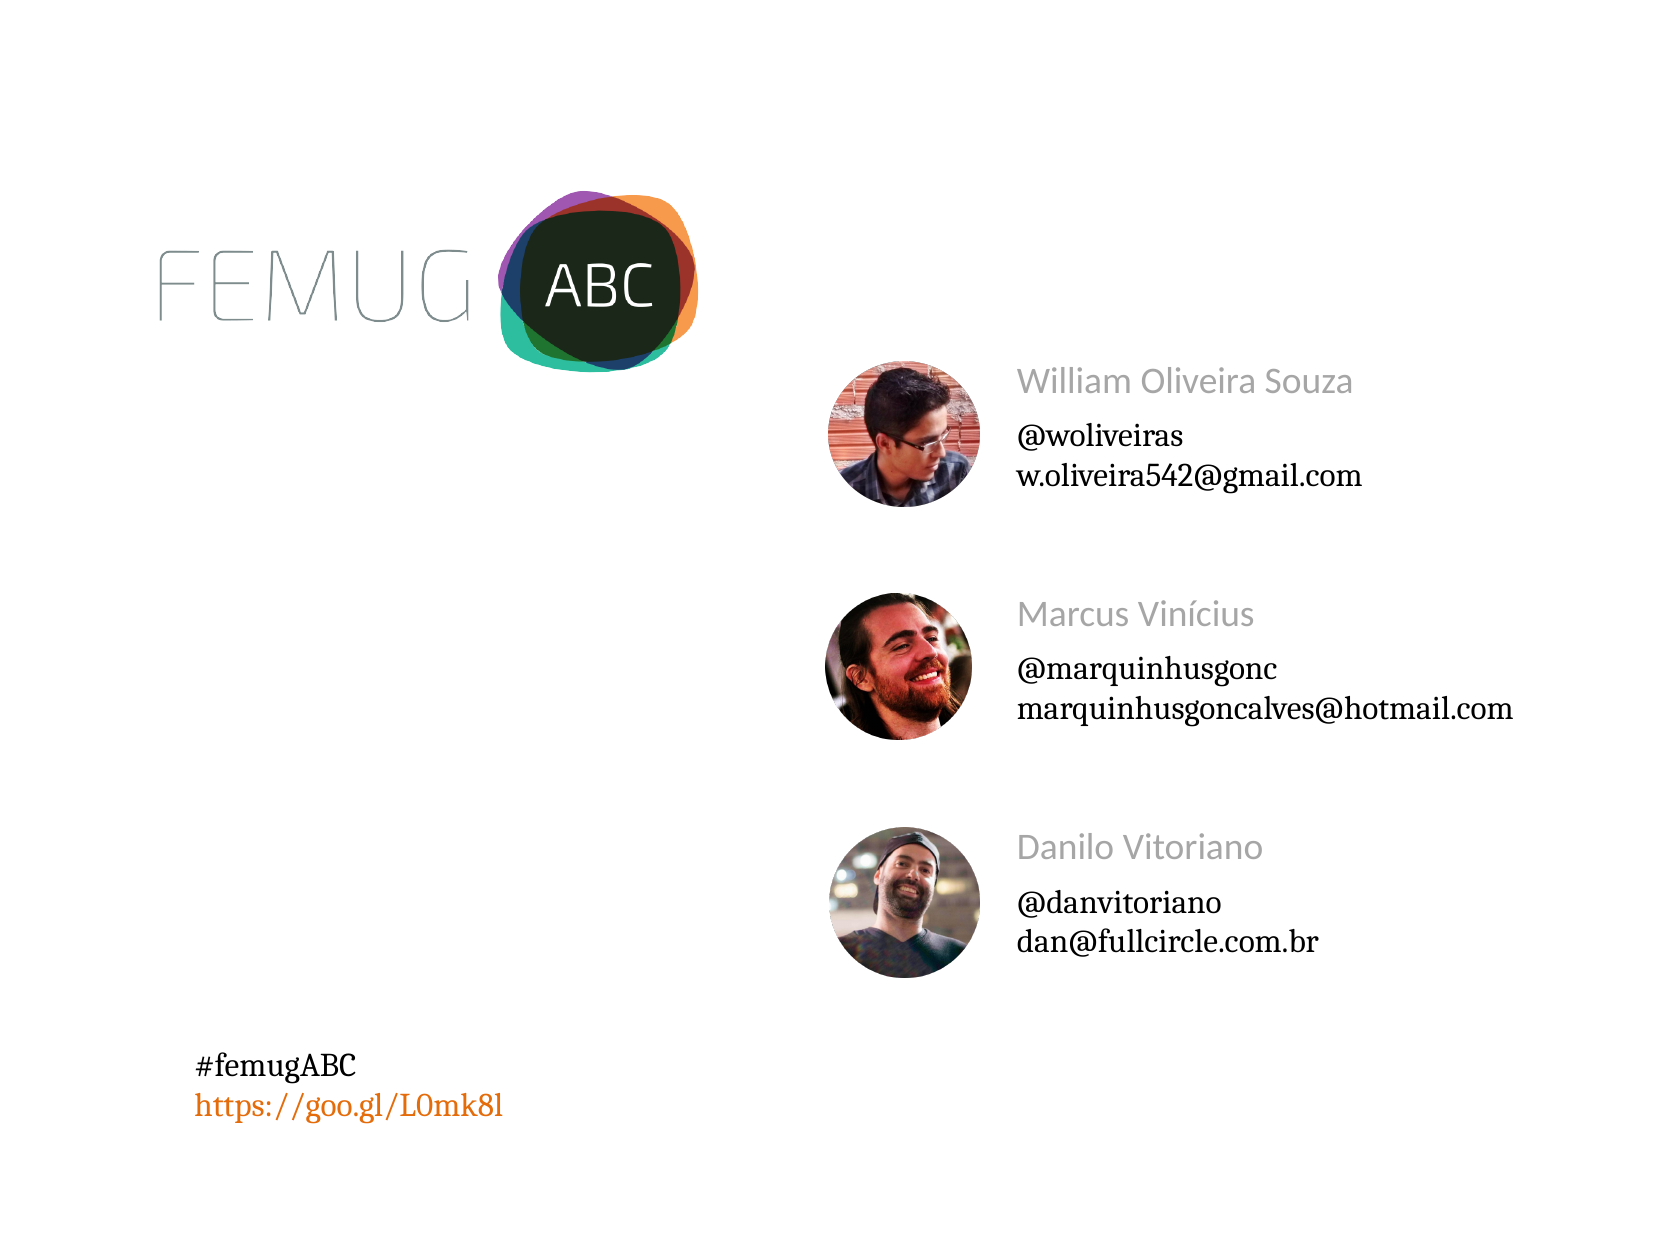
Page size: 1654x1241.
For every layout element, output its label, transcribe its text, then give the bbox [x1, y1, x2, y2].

text_box Marcus Vinícius [1016, 578, 1514, 644]
picture [133, 123, 725, 430]
text_box William Oliveira Souza [1016, 345, 1514, 412]
picture [825, 593, 972, 740]
text_box @marquinhusgonc marquinhusgoncalves@hotmail.com [1016, 646, 1545, 725]
text_box Danilo Vitoriano [1016, 811, 1514, 878]
text_box @danvitoriano dan@fullcircle.com.br [1016, 879, 1514, 958]
text_box @woliveiras w.oliveira542@gmail.com [1016, 413, 1514, 492]
text_box #femugABC https://goo.gl/L0mk8l [194, 1043, 691, 1121]
picture [828, 827, 980, 979]
picture [827, 360, 980, 507]
